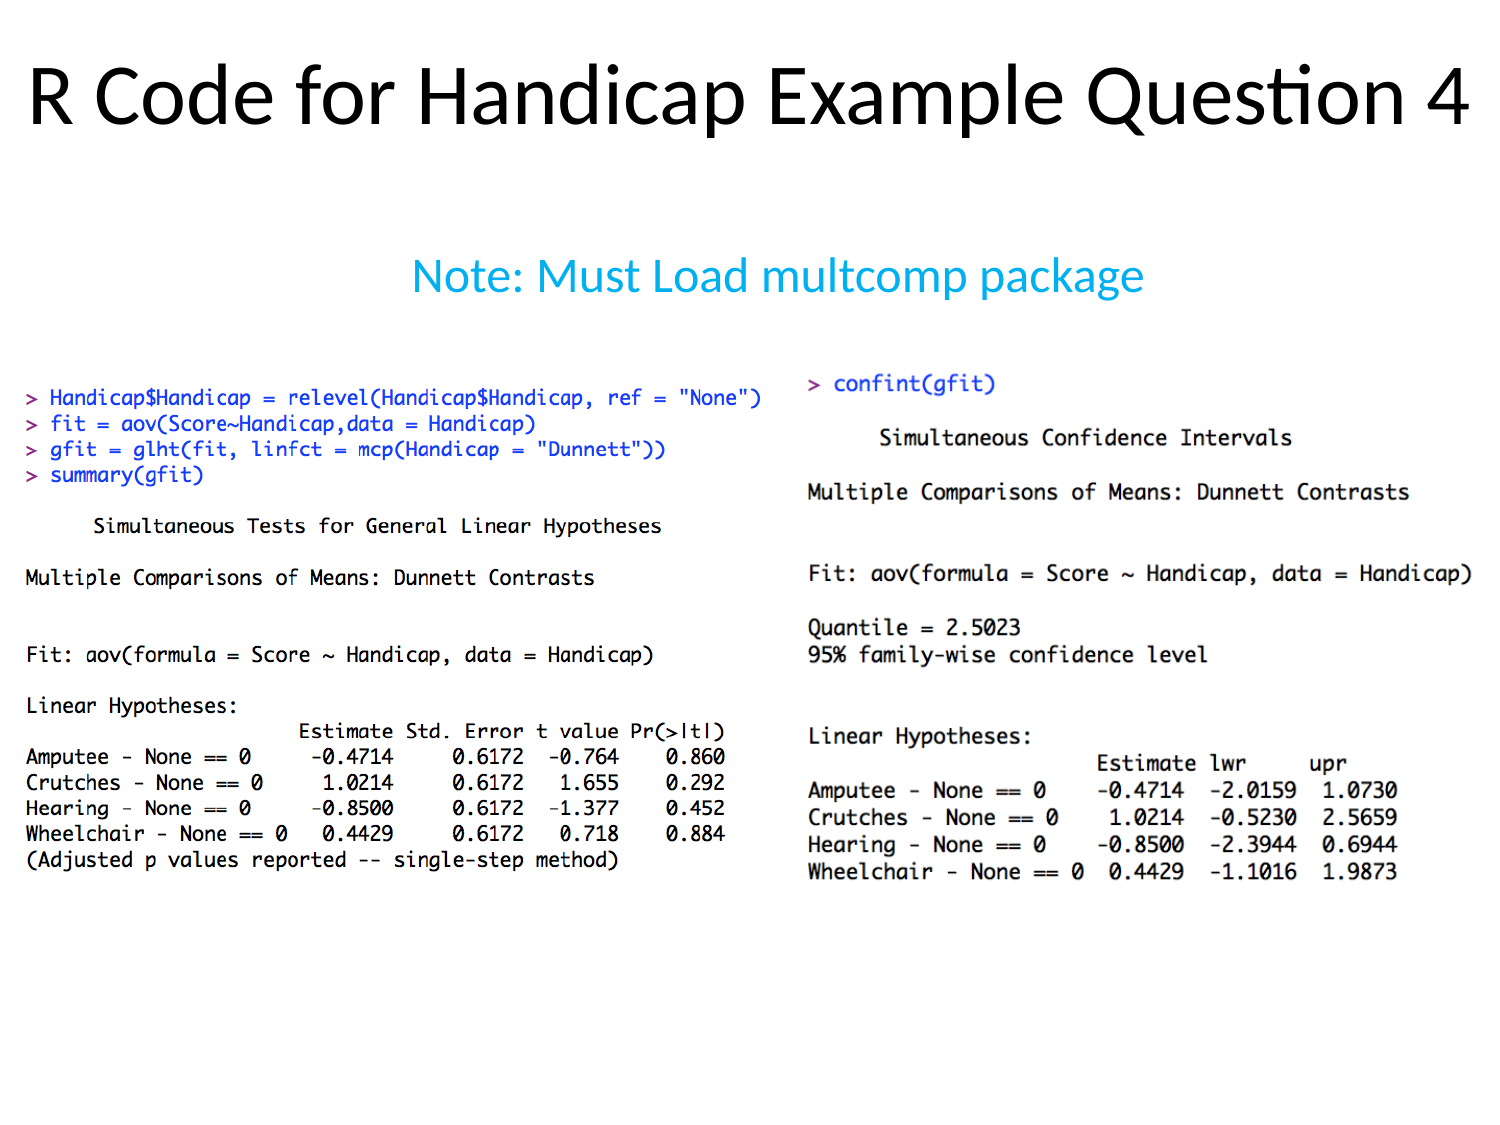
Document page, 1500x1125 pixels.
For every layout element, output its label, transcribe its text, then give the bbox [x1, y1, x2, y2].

title R Code for Handicap Example Question 4 [0, 28, 1500, 150]
text_box Note: Must Load multcomp package [396, 234, 1338, 310]
picture [803, 362, 1484, 897]
picture [20, 378, 767, 880]
